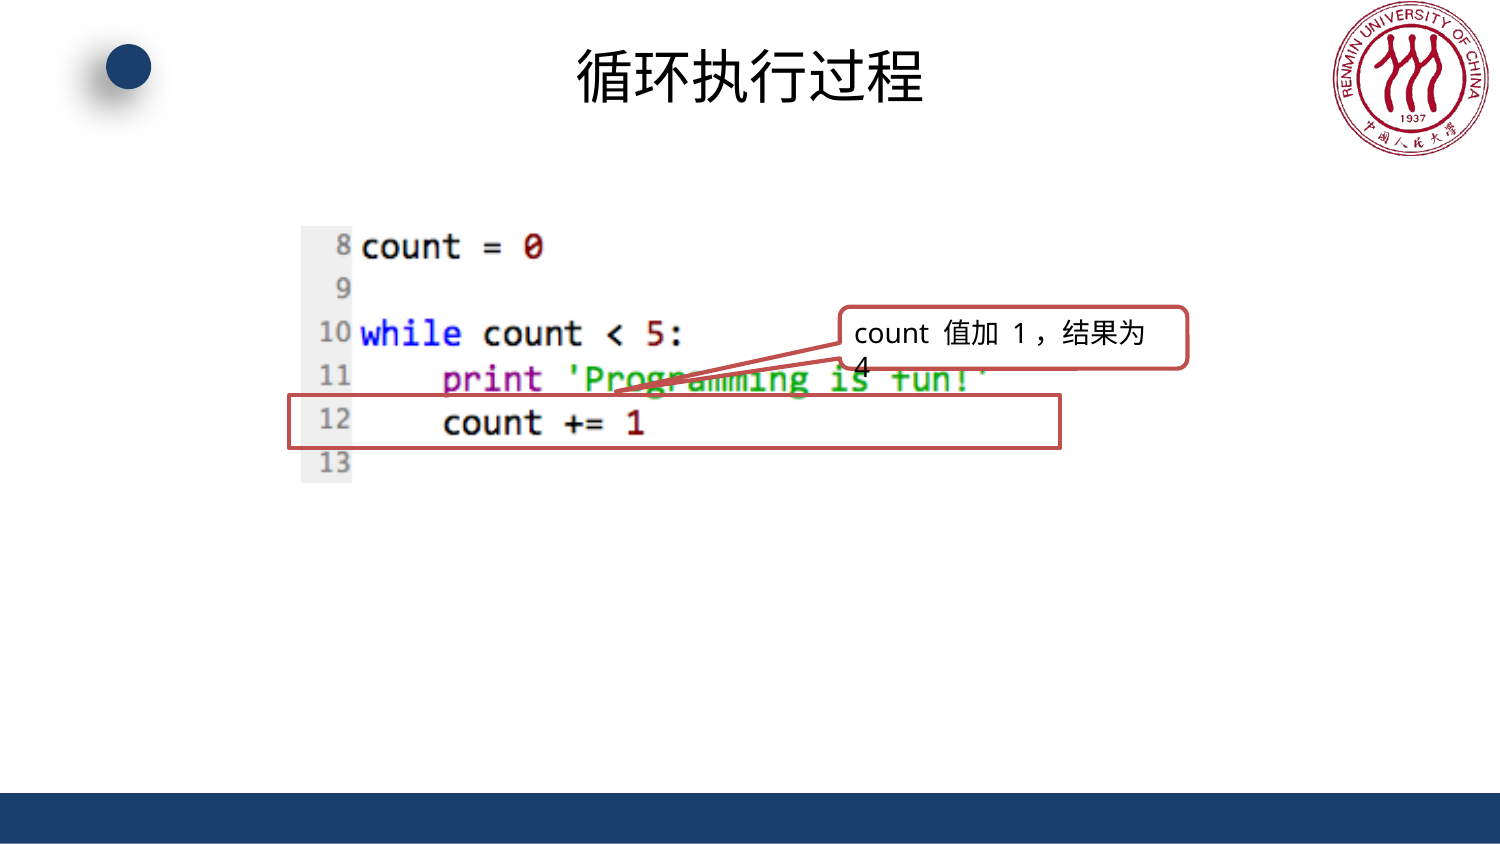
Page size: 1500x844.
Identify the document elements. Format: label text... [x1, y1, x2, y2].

picture [1326, 0, 1500, 158]
title 循环执行过程 [75, 33, 1425, 116]
picture [300, 226, 1011, 483]
text_box count 值加 1，结果为 4 [1016, 304, 1190, 371]
text_box [287, 393, 295, 450]
text_box [1016, 393, 1062, 450]
